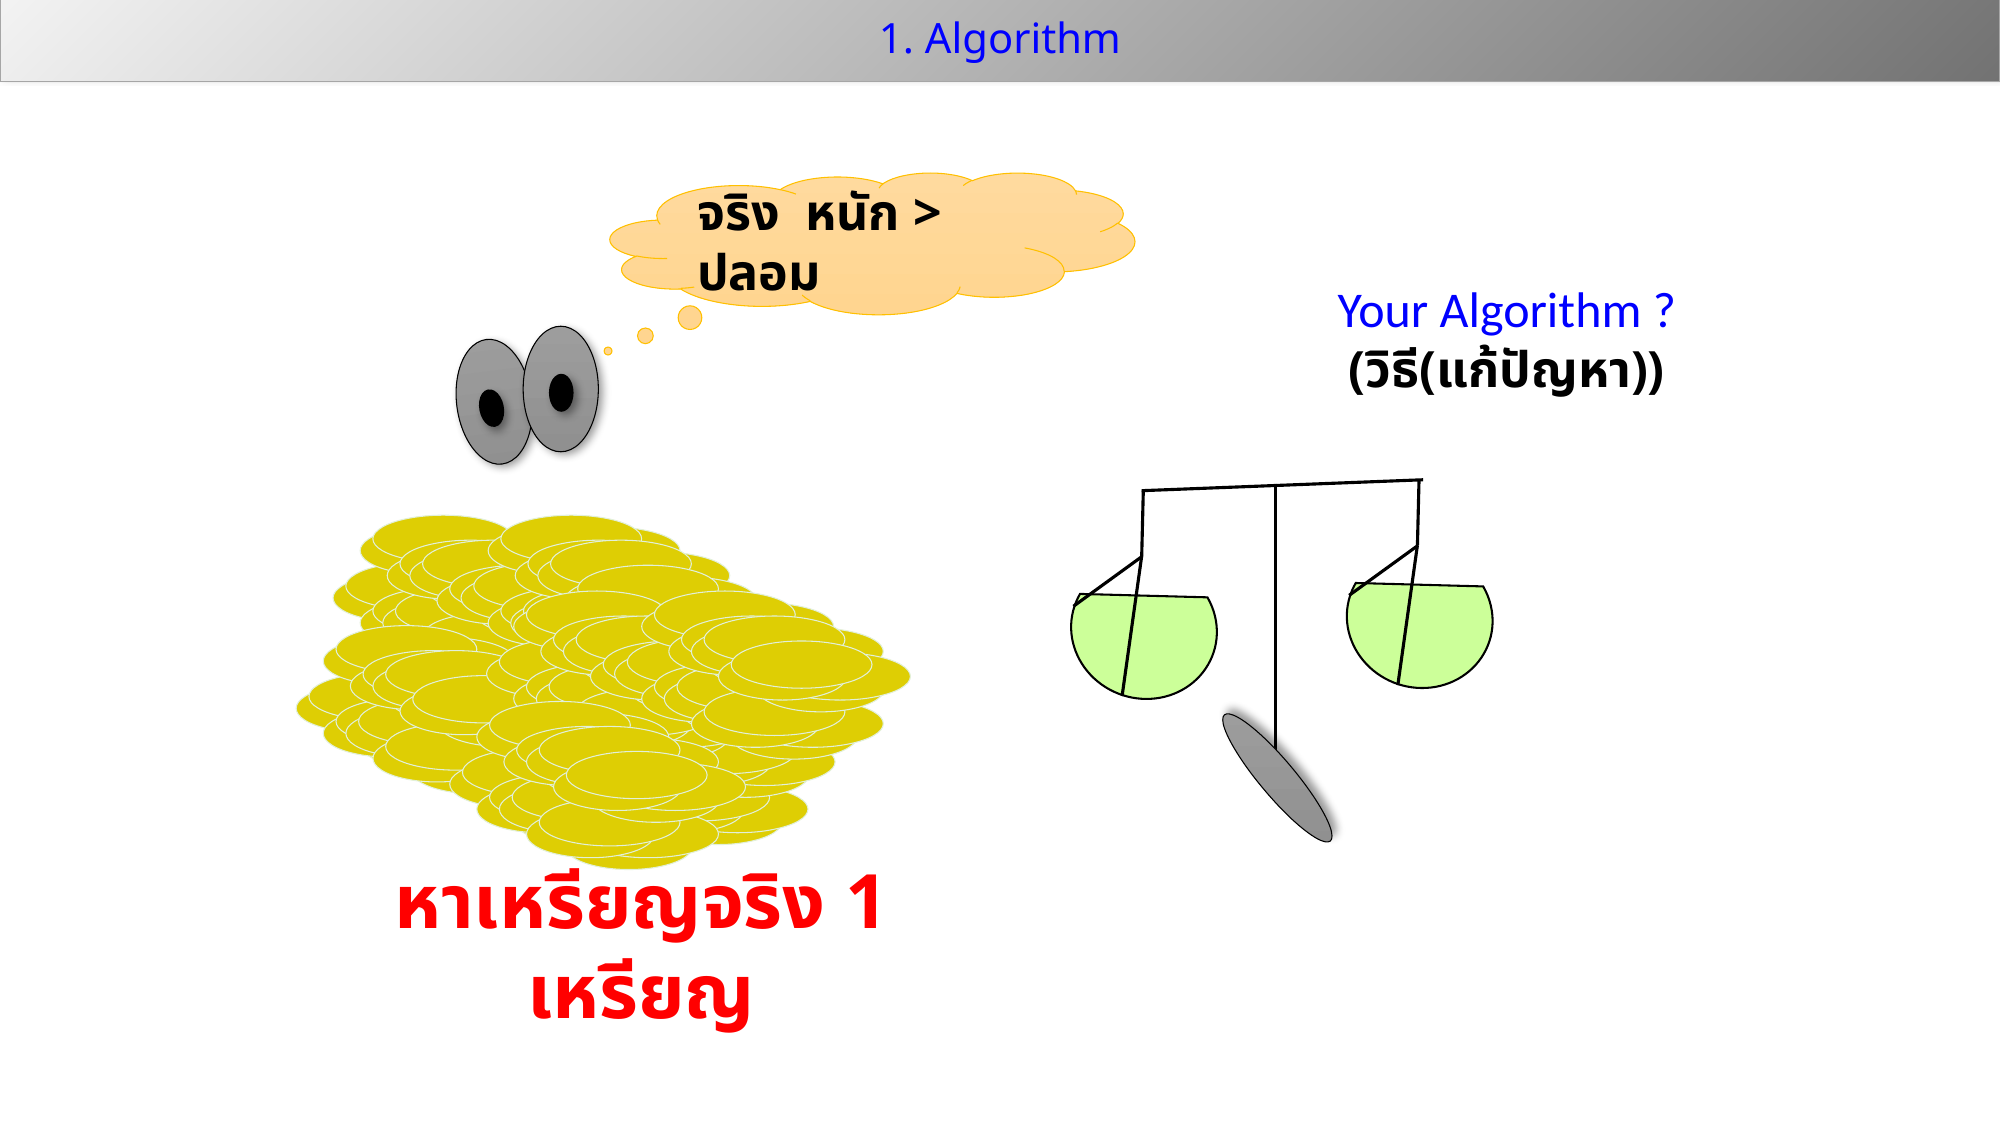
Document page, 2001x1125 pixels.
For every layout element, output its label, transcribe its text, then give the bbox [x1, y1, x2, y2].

text_box [1222, 713, 1333, 843]
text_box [1346, 479, 1494, 688]
text_box จริง หนัก > ปลอม [609, 172, 1136, 316]
text_box จริง หนัก > ปลอม [636, 327, 654, 345]
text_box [1070, 490, 1218, 699]
text_box หาเหรียญจริง 1 เหรียญ [314, 845, 968, 1041]
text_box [296, 515, 911, 870]
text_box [1141, 479, 1346, 491]
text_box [456, 326, 599, 465]
text_box Your Algorithm ? (วิธี(แก้ปัญหา)) [1259, 278, 1754, 398]
text_box จริง หนัก > ปลอม [677, 305, 703, 331]
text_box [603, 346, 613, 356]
title 1. Algorithm [0, 0, 2000, 82]
